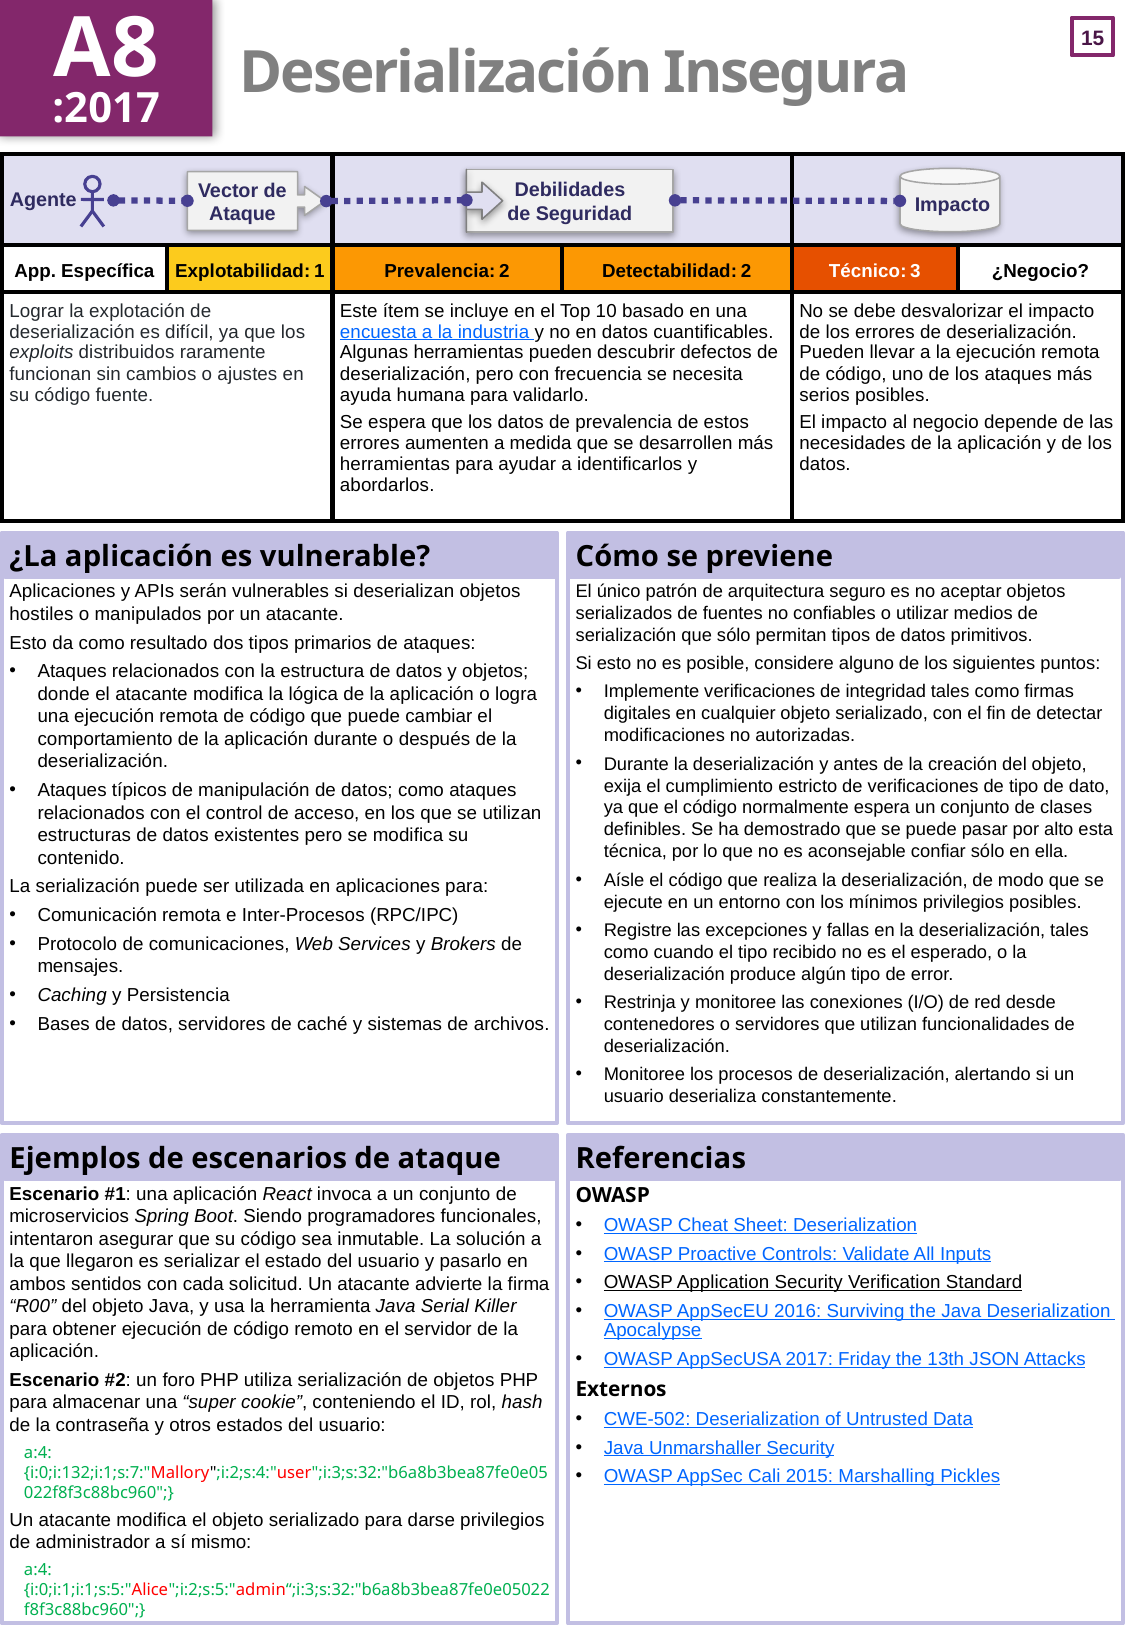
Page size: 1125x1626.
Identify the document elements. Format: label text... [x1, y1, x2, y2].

table_header [2, 154, 332, 243]
table_cell [4, 247, 165, 290]
table_cell [960, 247, 1121, 290]
table_cell Explotabilidad: 1 [169, 247, 330, 290]
table_cell Detectabilidad: 2 [564, 247, 790, 290]
table_cell Lograr la explotación de deserialización es difícil, ya que los exploits distribuidos raramente funcionan sin cambios o ajustes en su código fuente. [2, 294, 332, 521]
table_header [332, 154, 792, 243]
table_cell No se debe desvalorizar el impacto de los errores de deserialización. Pueden llevar a la ejecución remota de código, uno de los ataques más serios posibles. El impacto al negocio depende de las necesidades de la aplicación y de los datos. [792, 294, 1123, 521]
table_cell Prevalencia: 2 [335, 247, 560, 290]
text_box ¿La aplicación es vulnerable? Aplicaciones y APIs serán vulnerables si deserializan objetos hostiles o manipulados por un atacante. Esto da como resultado dos tipos primarios de ataques: Ataques relacionados con la estructura de datos y objetos; donde el atacante modifica la lógica de la aplicación o logra una ejecución remota de código que puede cambiar el comportamiento de la aplicación durante o después de la deserialización. Ataques típicos de manipulación de datos; como ataques relacionados con el control de acceso, en los que se utilizan estructuras de datos existentes pero se modifica su contenido. La serialización puede ser utilizada en aplicaciones para: Comunicación remota e Inter-Procesos (RPC/IPC) Protocolo de comunicaciones, Web Services y Brokers de mensajes. Caching y Persistencia Bases de datos, servidores de caché y sistemas de archivos. [0, 531, 559, 1125]
table_header [792, 154, 1123, 243]
text_box Cómo se previene El único patrón de arquitectura seguro es no aceptar objetos serializados de fuentes no confiables o utilizar medios de serialización que sólo permitan tipos de datos primitivos. Si esto no es posible, considere alguno de los siguientes puntos: Implemente verificaciones de integridad tales como firmas digitales en cualquier objeto serializado, con el fin de detectar modificaciones no autorizadas. Durante la deserialización y antes de la creación del objeto, exija el cumplimiento estricto de verificaciones de tipo de dato, ya que el código normalmente espera un conjunto de clases definibles. Se ha demostrado que se puede pasar por alto esta técnica, por lo que no es aconsejable confiar sólo en ella. Aísle el código que realiza la deserialización, de modo que se ejecute en un entorno con los mínimos privilegios posibles. Registre las excepciones y fallas en la deserialización, tales como cuando el tipo recibido no es el esperado, o la deserialización produce algún tipo de error. Restrinja y monitoree las conexiones (I/O) de red desde contenedores o servidores que utilizan funcionalidades de deserialización. Monitoree los procesos de deserialización, alertando si un usuario deserializa constantemente. [566, 531, 1125, 1125]
table_cell Técnico: 3 [794, 247, 956, 290]
text_box Referencias OWASP OWASP Cheat Sheet: Deserialization OWASP Proactive Controls: Validate All Inputs OWASP Application Security Verification Standard OWASP AppSecEU 2016: Surviving the Java Deserialization Apocalypse OWASP AppSecUSA 2017: Friday the 13th JSON Attacks Externos CWE-502: Deserialization of Untrusted Data Java Unmarshaller Security OWASP AppSec Cali 2015: Marshalling Pickles [566, 1133, 1125, 1625]
list A8 :2017 [0, 0, 213, 137]
text_box Ejemplos de escenarios de ataque Escenario #1: una aplicación React invoca a un conjunto de microservicios Spring Boot. Siendo programadores funcionales, intentaron asegurar que su código sea inmutable. La solución a la que llegaron es serializar el estado del usuario y pasarlo en ambos sentidos con cada solicitud. Un atacante advierte la firma “R00” del objeto Java, y usa la herramienta Java Serial Killer para obtener ejecución de código remoto en el servidor de la aplicación. Escenario #2: un foro PHP utiliza serialización de objetos PHP para almacenar una “super cookie”, conteniendo el ID, rol, hash de la contraseña y otros estados del usuario: a:4:{i:0;i:132;i:1;s:7:"Mallory";i:2;s:4:"user";i:3;s:32:"b6a8b3bea87fe0e05022f8f3c88bc960";} Un atacante modifica el objeto serializado para darse privilegios de administrador a sí mismo: a:4:{i:0;i:1;i:1;s:5:"Alice";i:2;s:5:"admin“;i:3;s:32:"b6a8b3bea87fe0e05022f8f3c88bc960";} [0, 1133, 559, 1625]
table_cell Este ítem se incluye en el Top 10 basado en una encuesta a la industria y no en datos cuantificables. Algunas herramientas pueden descubrir defectos de deserialización, pero con frecuencia se necesita ayuda humana para validarlo. Se espera que los datos de prevalencia de estos errores aumenten a medida que se desarrollen más herramientas para ayudar a identificarlos y abordarlos. [332, 294, 792, 521]
title Deserialización Insegura [225, 12, 1125, 134]
